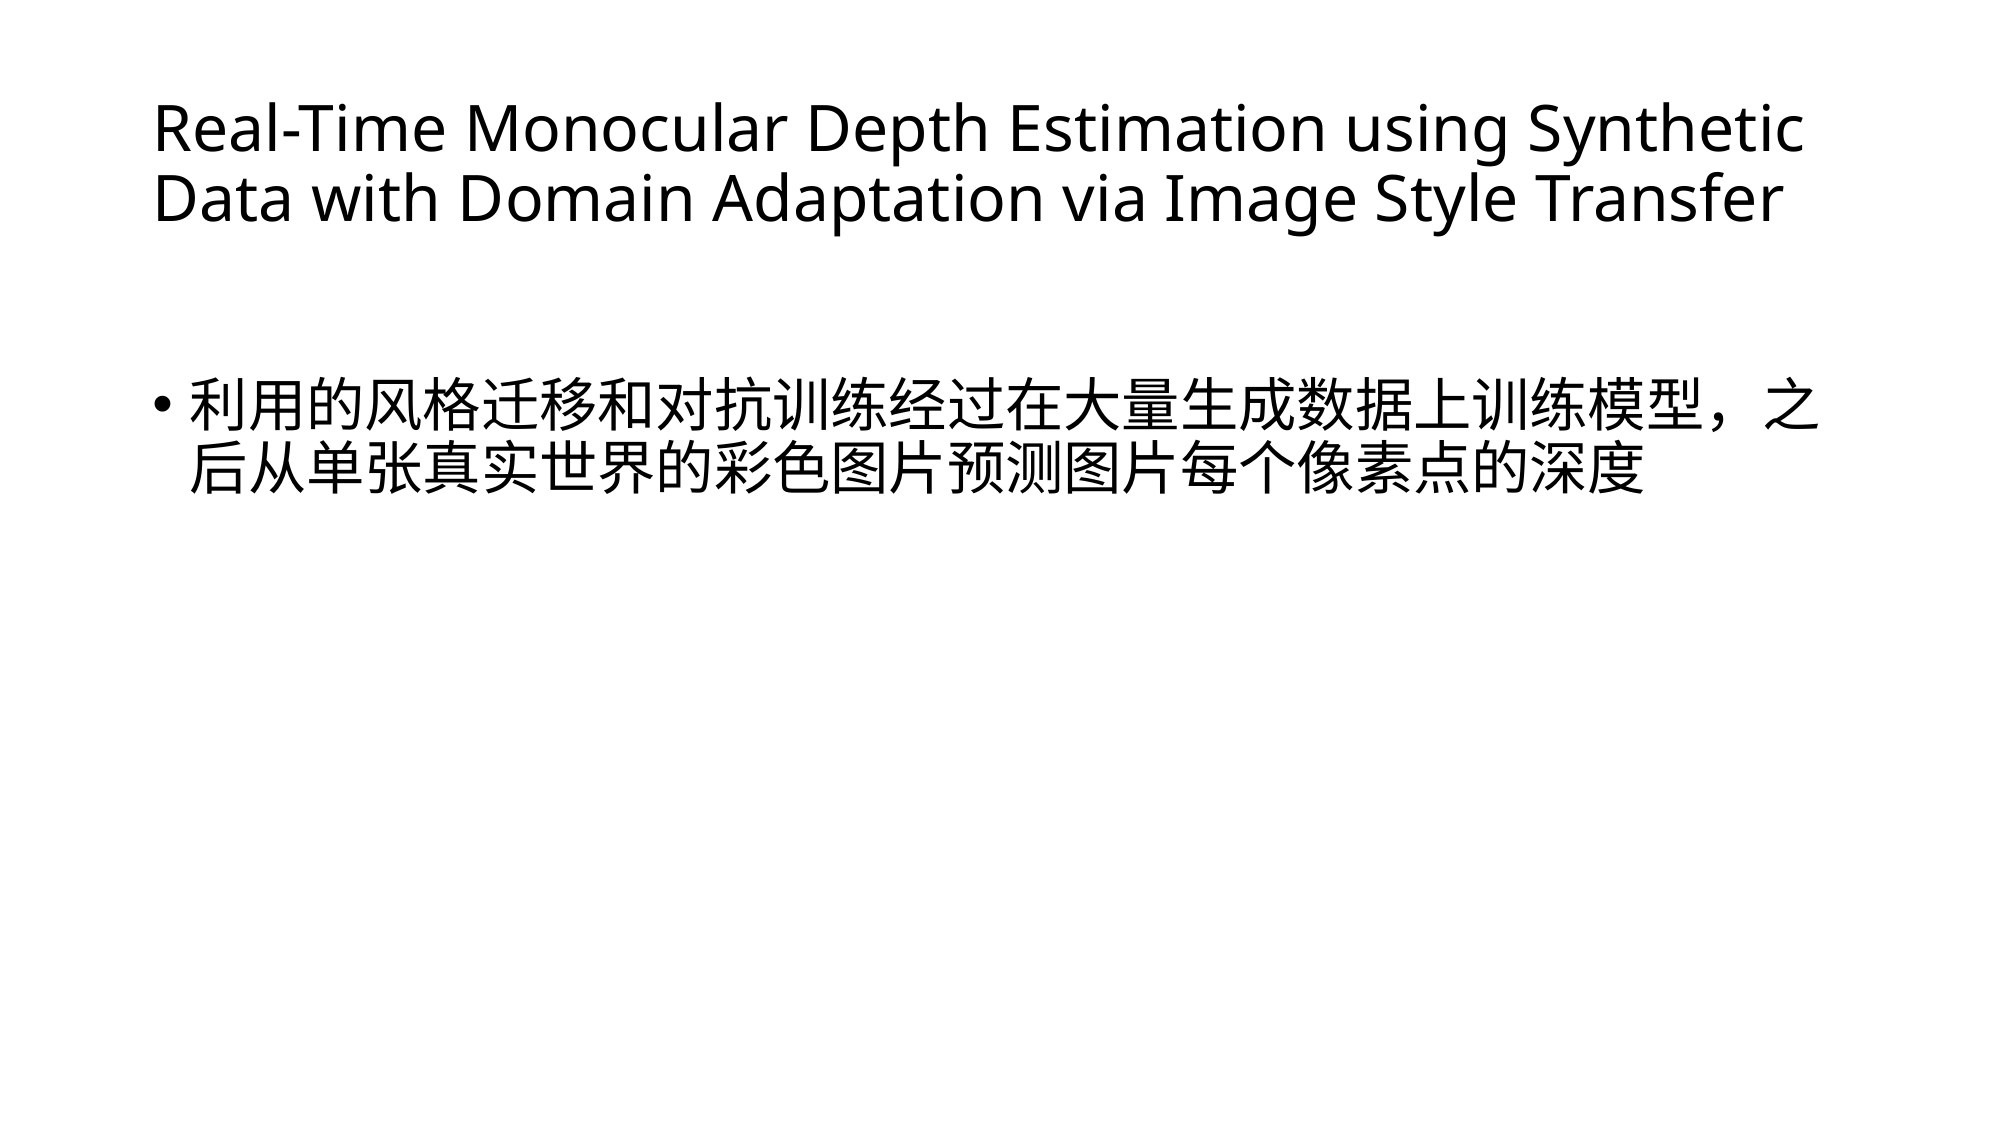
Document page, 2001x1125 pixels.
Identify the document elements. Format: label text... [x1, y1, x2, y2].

list 利用的风格迁移和对抗训练经过在大量生成数据上训练模型，之后从单张真实世界的彩色图片预测图片每个像素点的深度 [137, 368, 1863, 1014]
title Real-Time Monocular Depth Estimation using Synthetic Data with Domain Adaptation via Image Style Transfer [137, 59, 1863, 349]
